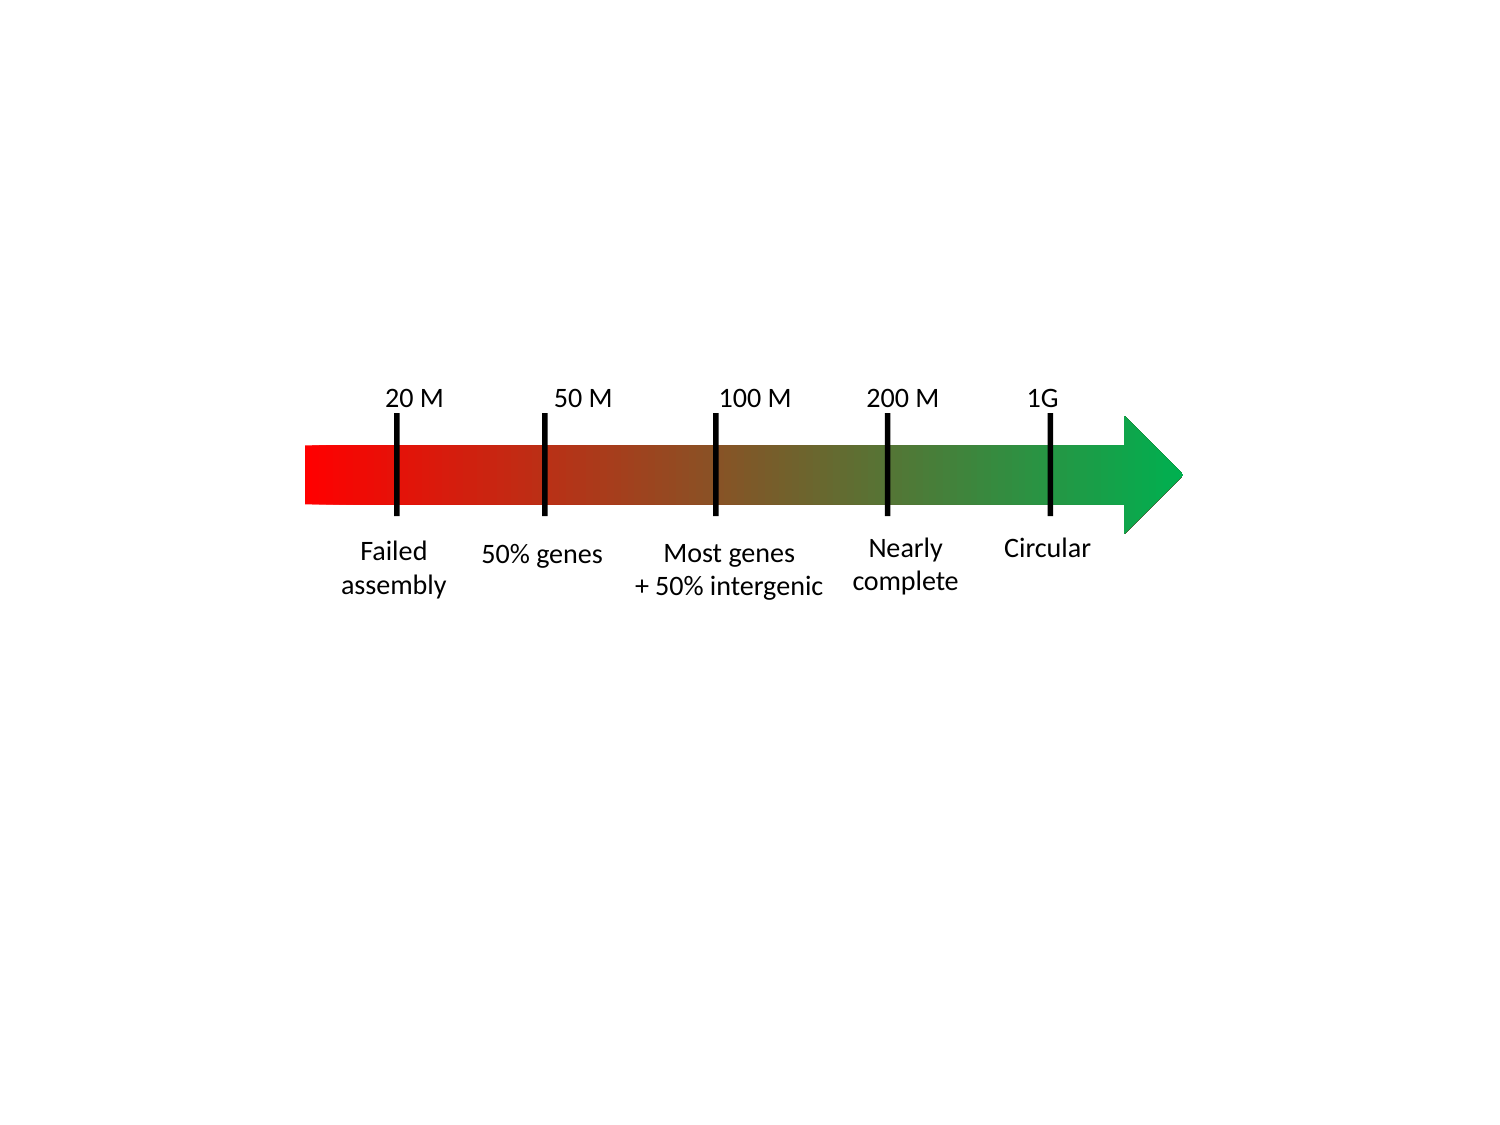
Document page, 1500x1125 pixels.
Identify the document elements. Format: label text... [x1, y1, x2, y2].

text_box [541, 421, 549, 517]
text_box [401, 444, 541, 506]
text_box [720, 444, 884, 506]
text_box [304, 444, 393, 506]
text_box [393, 421, 401, 517]
text_box [891, 444, 1047, 506]
text_box Most genes + 50% intergenic [620, 526, 839, 609]
text_box [549, 444, 712, 506]
text_box [712, 421, 720, 517]
text_box [884, 412, 891, 517]
text_box Failed assembly [326, 525, 462, 608]
text_box 50% genes [466, 527, 618, 577]
text_box Circular [989, 521, 1106, 571]
text_box [1054, 421, 1185, 537]
text_box [1047, 412, 1054, 517]
text_box 20 M 50 M 100 M 200 M 1G [370, 372, 1154, 421]
text_box Nearly complete [837, 521, 974, 604]
